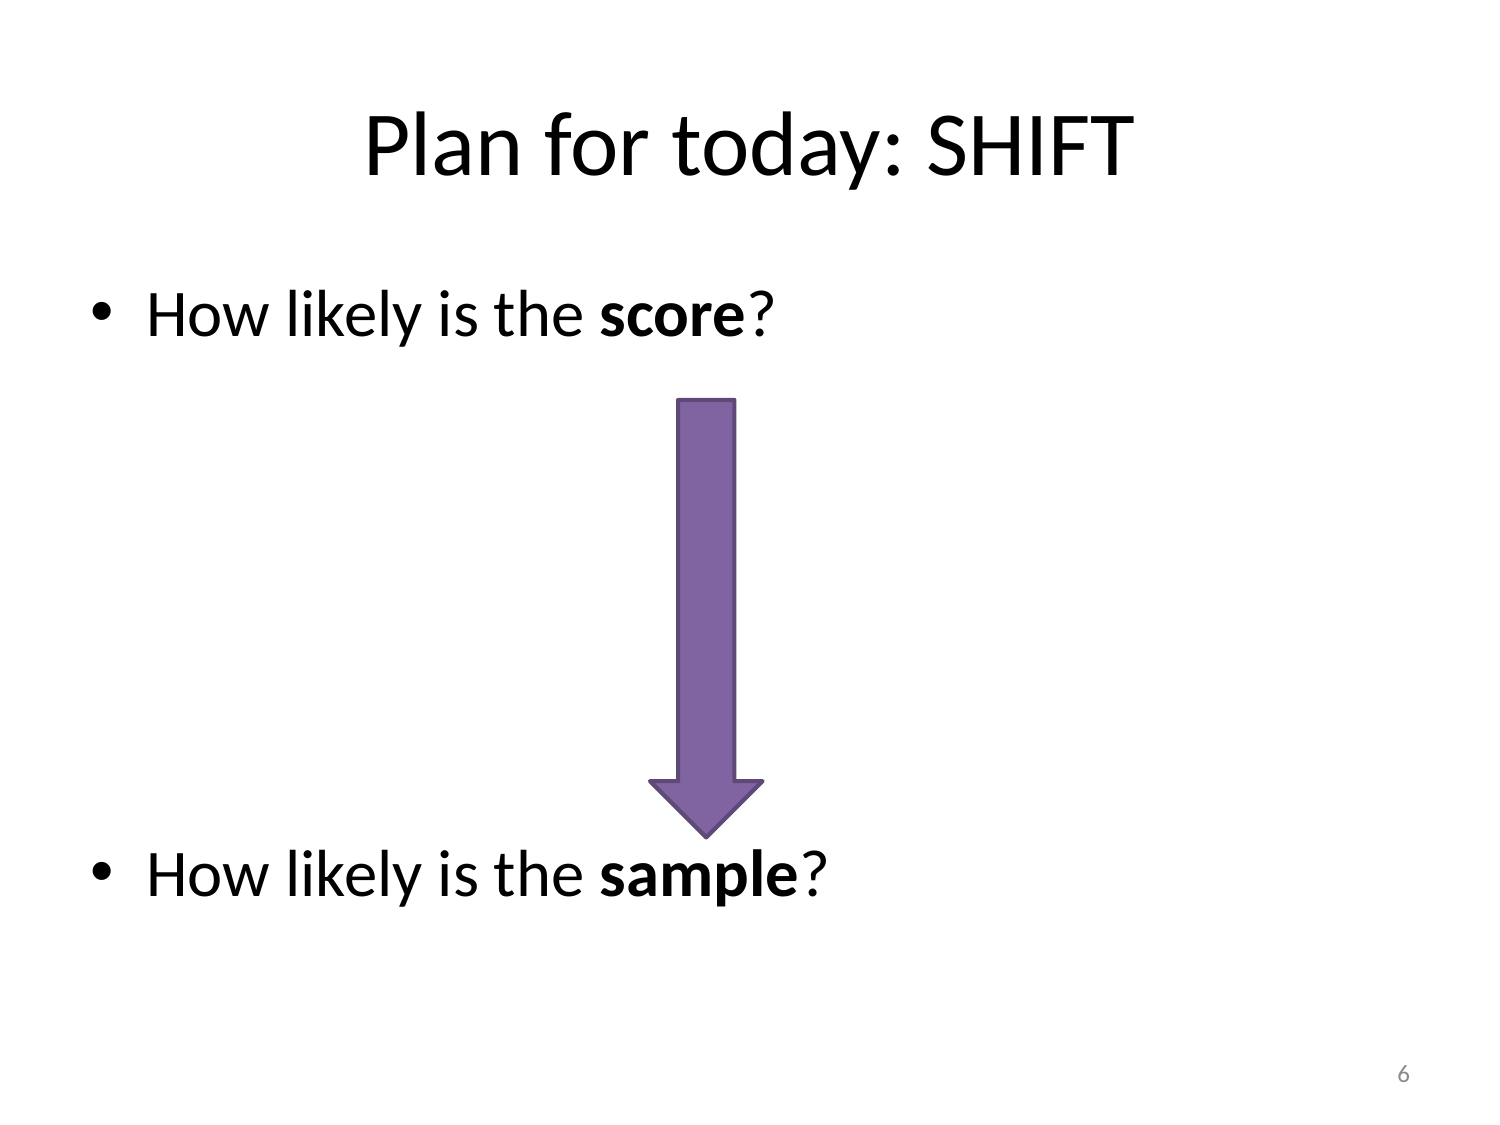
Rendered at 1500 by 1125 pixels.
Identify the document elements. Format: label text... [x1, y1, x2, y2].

title Plan for today: SHIFT [75, 45, 1425, 233]
list How likely is the score? How likely is the sample? [75, 262, 1425, 1005]
slide_number 6 [1074, 1042, 1425, 1103]
text_box [648, 397, 765, 840]
